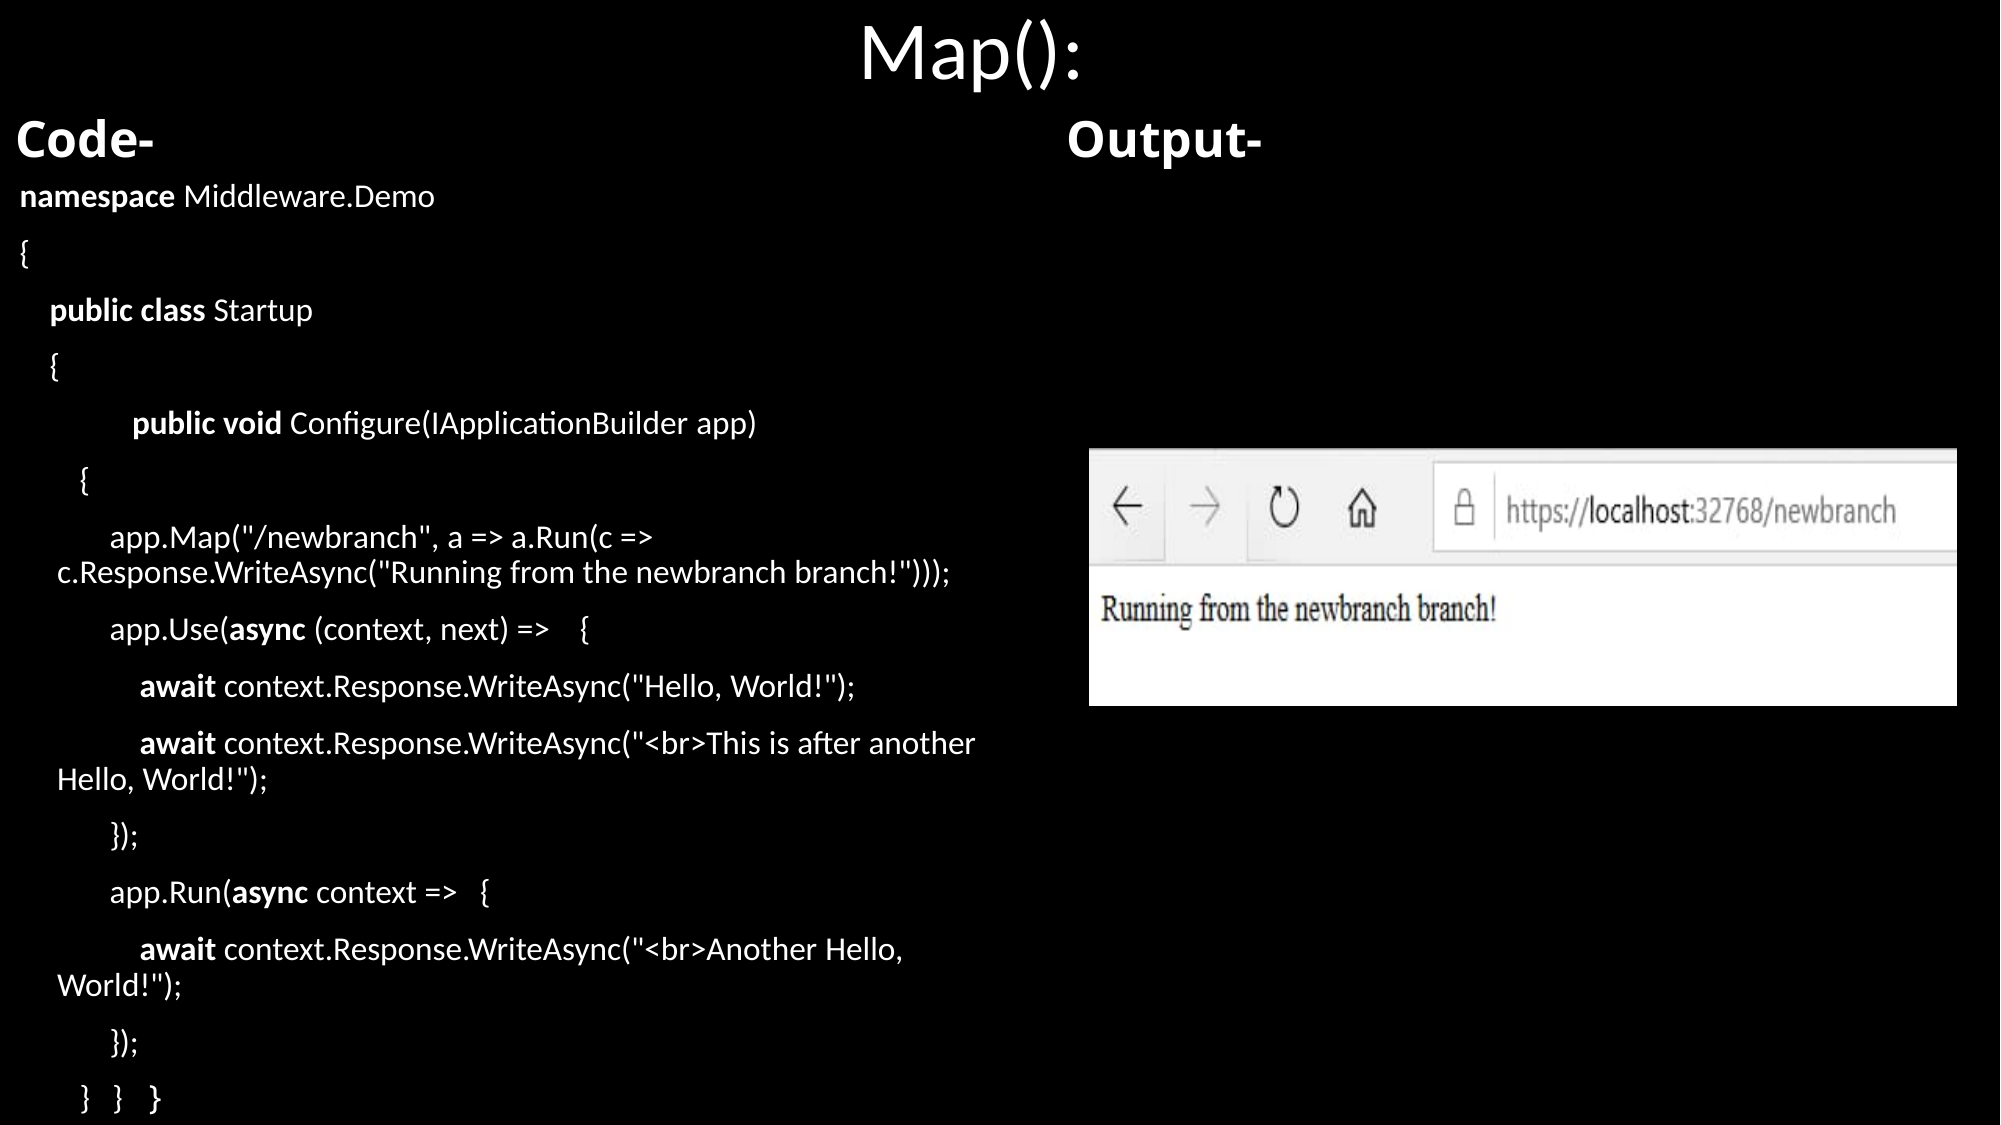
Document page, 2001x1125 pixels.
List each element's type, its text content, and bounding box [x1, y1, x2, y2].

list namespace Middleware.Demo { public class Startup { public void Configure(IApplicationBuilder app) { app.Map("/newbranch", a => a.Run(c => c.Response.WriteAsync("Running from the newbranch branch!"))); app.Use(async (context, next) => { await context.Response.WriteAsync("Hello, World!"); await context.Response.WriteAsync("<br>This is after another Hello, World!"); }); app.Run(async context => { await context.Response.WriteAsync("<br>Another Hello, World!"); }); } } } [4, 171, 1052, 1112]
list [1089, 448, 1957, 706]
title Map(): [0, 0, 2000, 105]
list Output- [1051, 104, 1989, 177]
list Code- [0, 104, 1047, 177]
